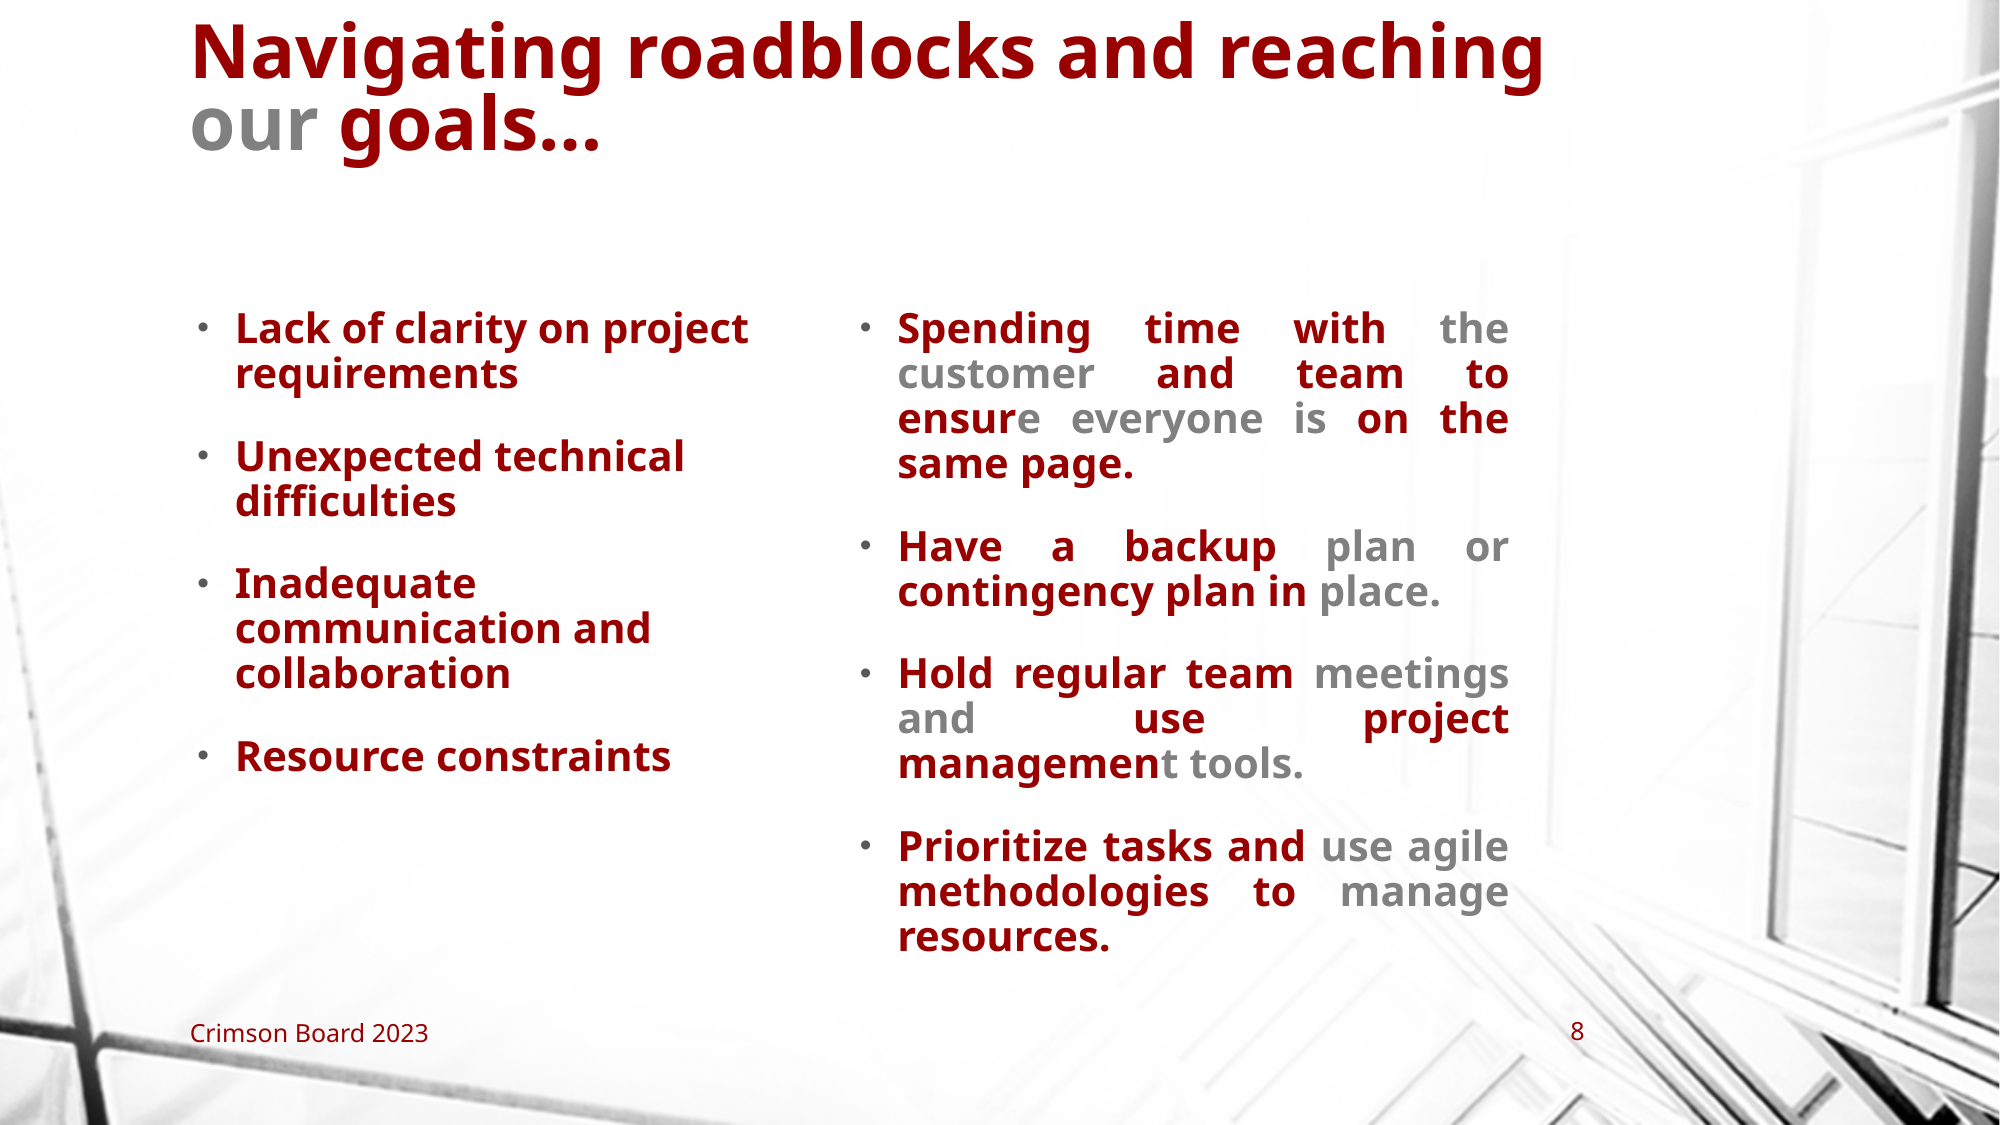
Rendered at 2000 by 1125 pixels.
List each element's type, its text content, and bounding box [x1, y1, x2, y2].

footer Crimson Board 2023 [174, 1009, 1103, 1055]
slide_number 8 [1399, 1009, 1600, 1055]
list Spending time with the customer and team to ensure everyone is on the same page. Have a backup plan or contingency plan in place. Hold regular team meetings and use project management tools. Prioritize tasks and use agile methodologies to manage resources. [837, 299, 1525, 988]
title Navigating roadblocks and reaching our goals… [174, 87, 1600, 263]
picture [0, 0, 2000, 1125]
list Lack of clarity on project requirements Unexpected technical difficulties Inadequate communication and collaboration Resource constraints [174, 299, 813, 988]
